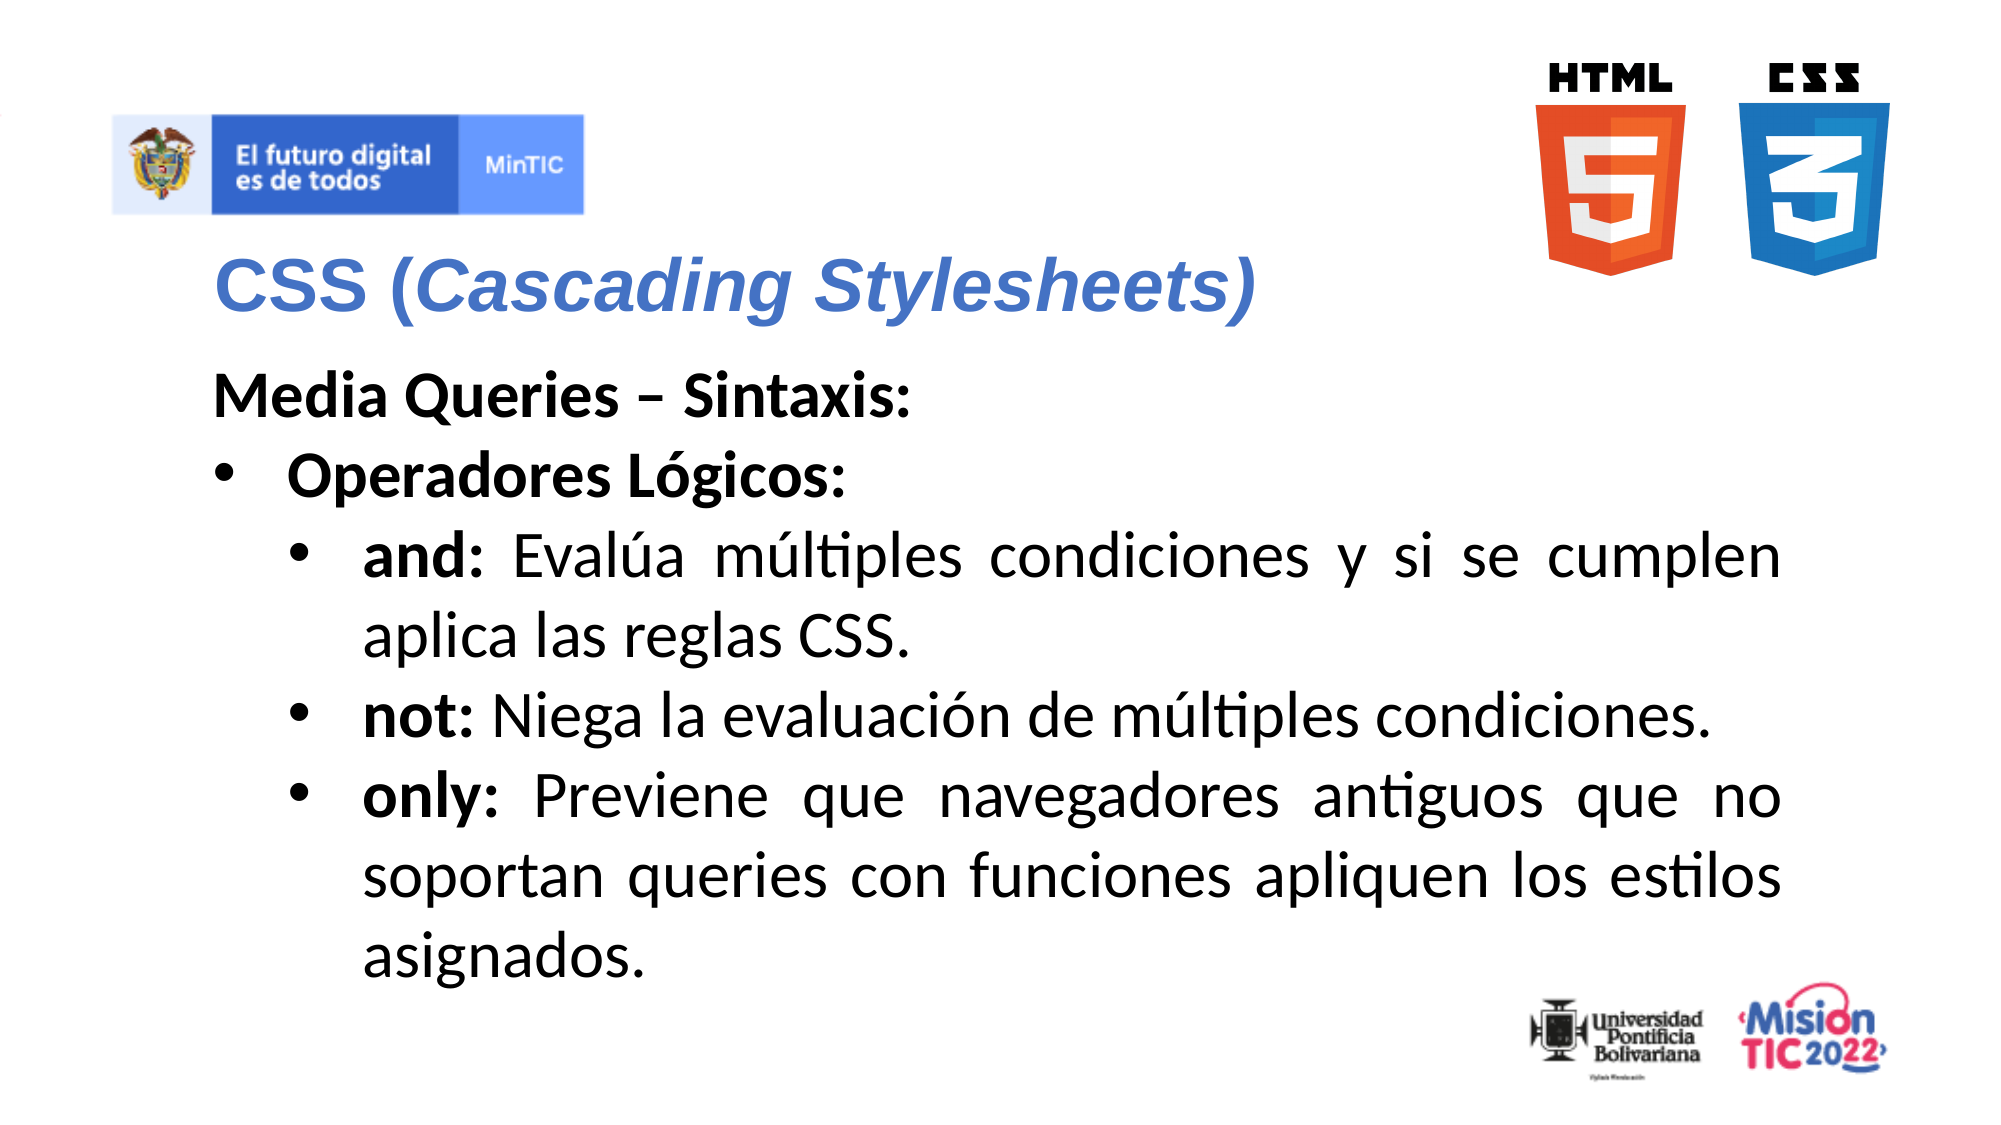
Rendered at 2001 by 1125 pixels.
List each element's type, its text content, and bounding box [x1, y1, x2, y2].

text_box CSS (Cascading Stylesheets) [199, 229, 1331, 334]
picture [0, 1, 2000, 1124]
text_box Media Queries – Sintaxis: Operadores Lógicos: and: Evalúa múltiples condiciones y si se cumplen aplica las reglas CSS. not: Niega la evaluación de múltiples condiciones. only: Previene que navegadores antiguos que no soportan queries con funciones apliquen los estilos asignados. [197, 343, 1798, 999]
